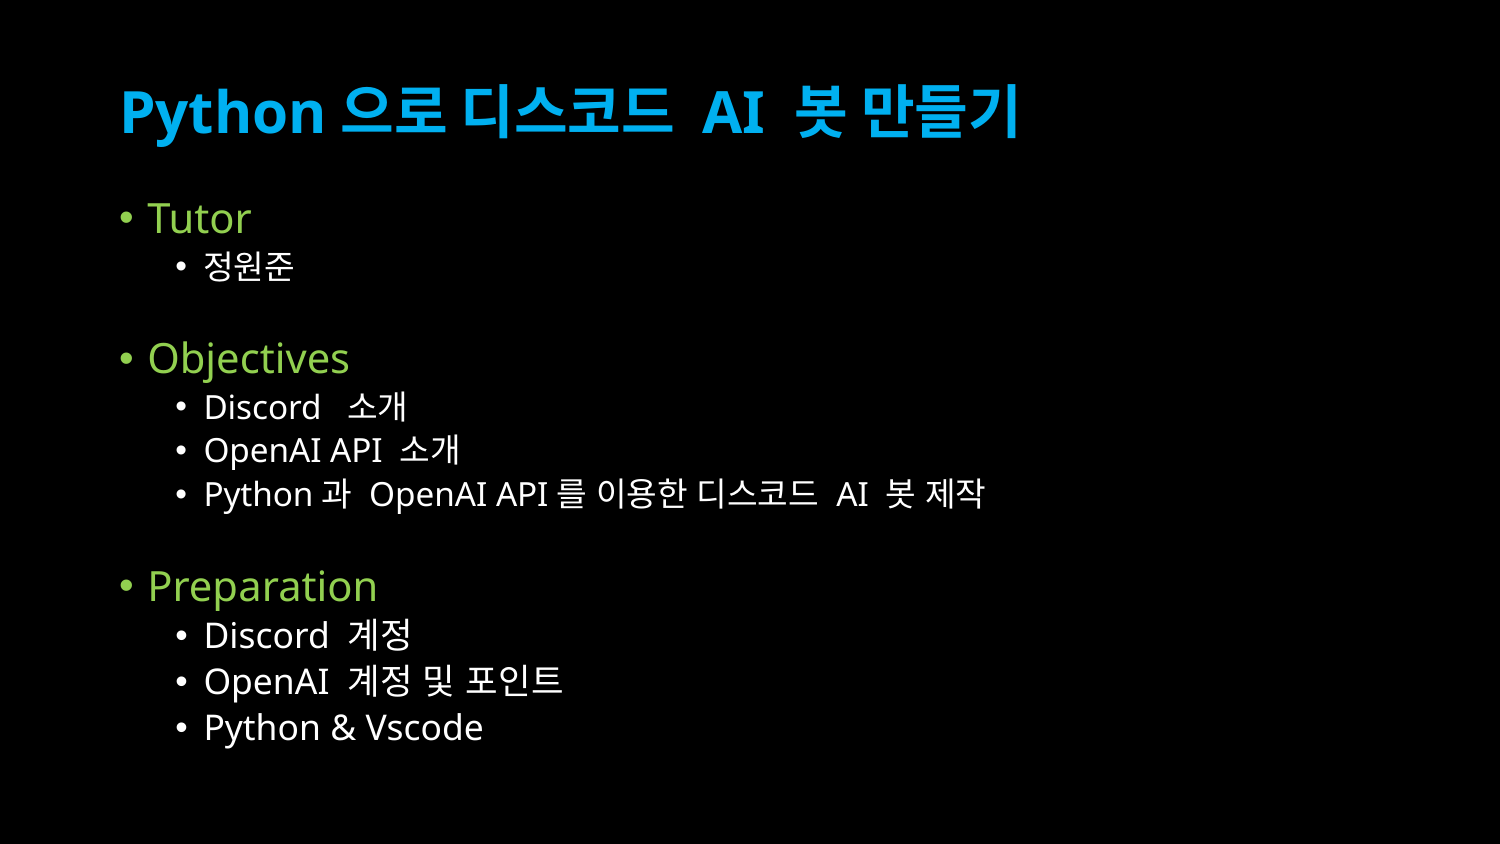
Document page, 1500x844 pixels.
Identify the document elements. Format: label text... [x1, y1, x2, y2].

title Python으로 디스코드 AI 봇 만들기 [104, 49, 1270, 181]
list Tutor 정원준 Objectives Discord 소개 OpenAI API 소개 Python과 OpenAI API를 이용한 디스코드 AI 봇 제작 Preparation Discord​ 계정 OpenAI 계정 및 포인트 Python & Vscode [104, 190, 1302, 772]
